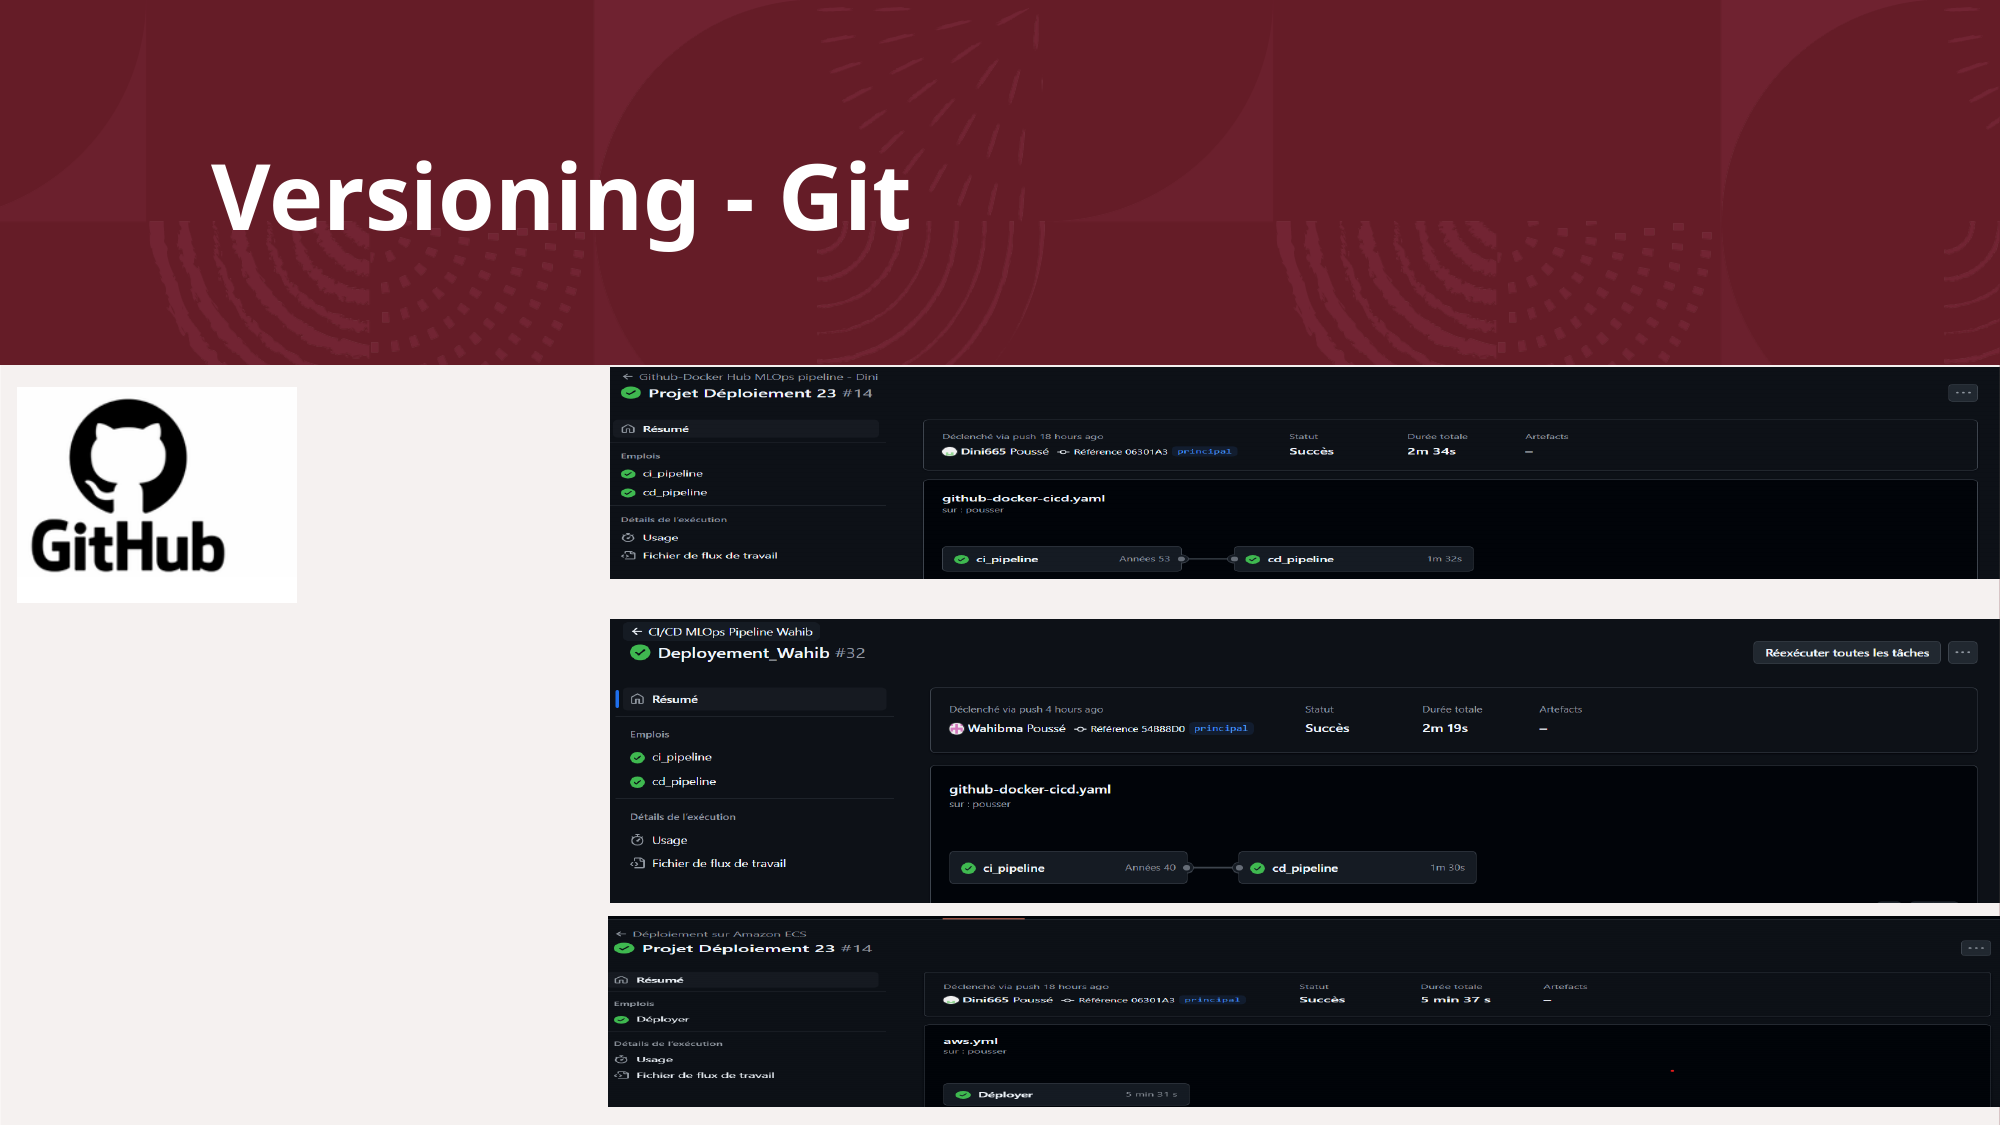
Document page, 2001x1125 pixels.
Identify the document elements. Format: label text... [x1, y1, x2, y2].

text_box [0, 366, 2000, 1125]
text_box [0, 0, 2000, 366]
picture [610, 619, 2000, 903]
picture [610, 367, 2000, 579]
picture [17, 387, 297, 603]
picture [608, 916, 2000, 1108]
title Versioning - Git [196, 62, 1838, 325]
